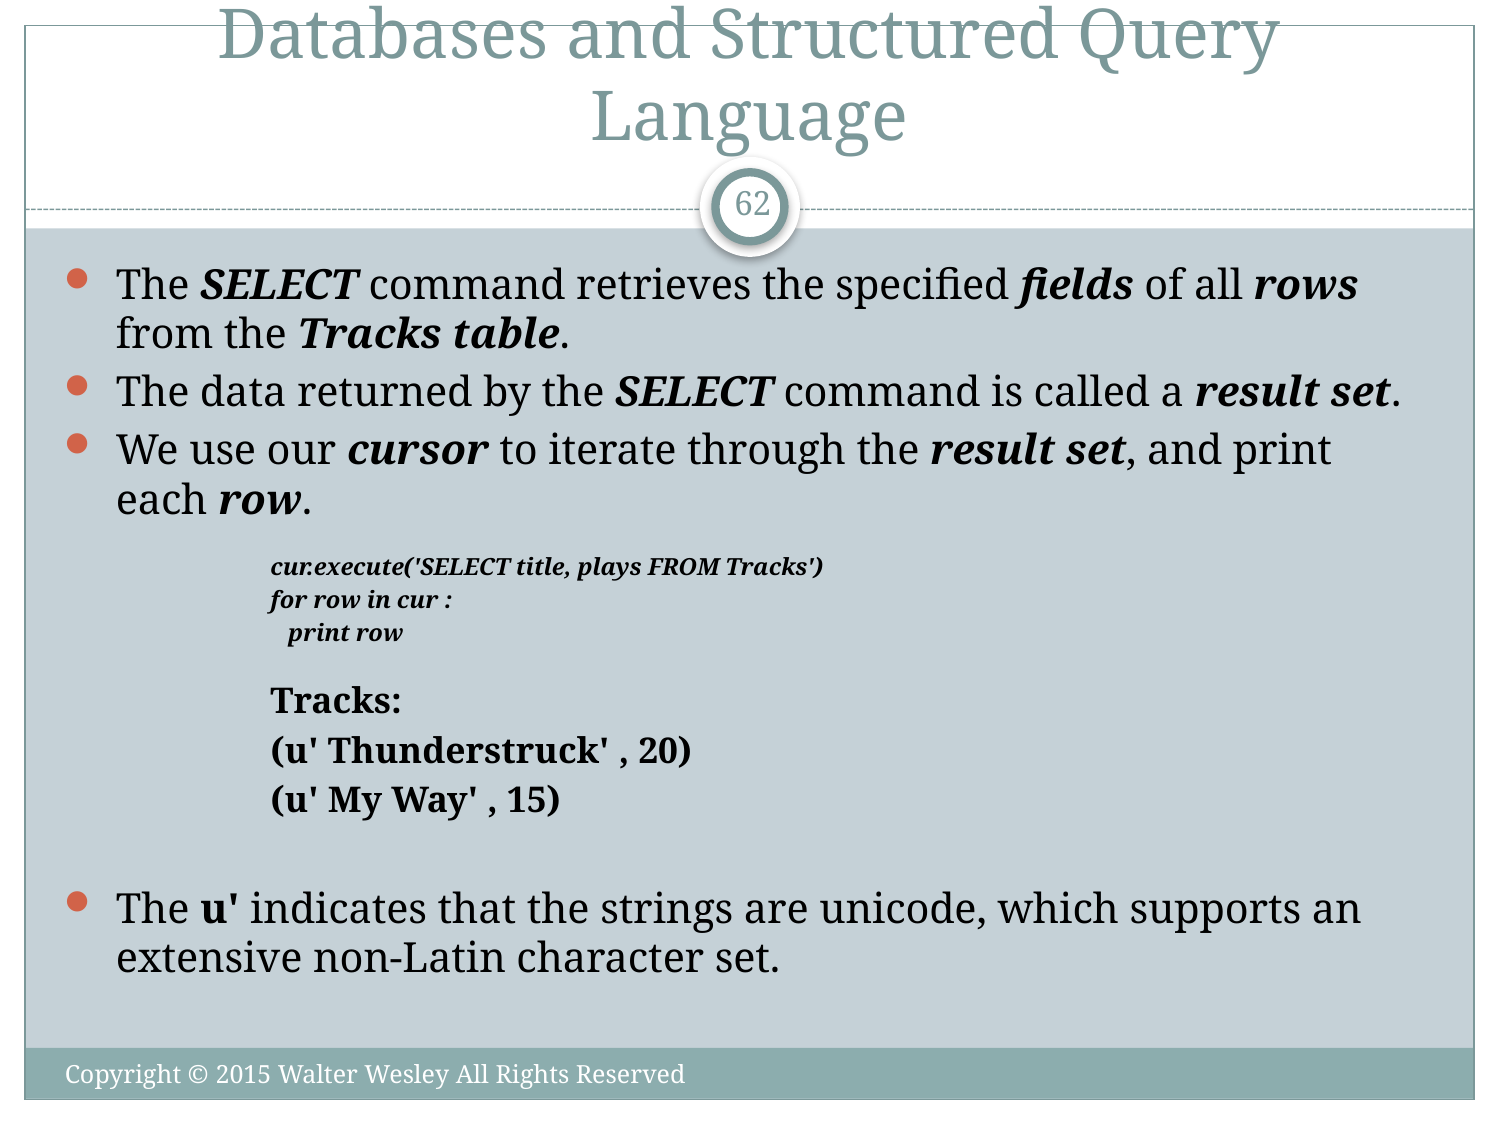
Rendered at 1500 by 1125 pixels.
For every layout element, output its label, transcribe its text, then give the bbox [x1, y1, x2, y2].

footer Copyright © 2015 Walter Wesley All Rights Reserved [50, 1051, 763, 1112]
slide_number 62 [715, 168, 791, 241]
title Databases and Structured Query Language [49, 37, 1450, 162]
list The SELECT command retrieves the specified fields of all rows from the Tracks table. The data returned by the SELECT command is called a result set. We use our cursor to iterate through the result set, and print each row. cur.execute('SELECT title, plays FROM Tracks') for row in cur : print row Tracks: (u' Thunderstruck' , 20) (u' My Way' , 15) The u' indicates that the strings are unicode, which supports an extensive non-Latin character set. [49, 250, 1445, 1001]
